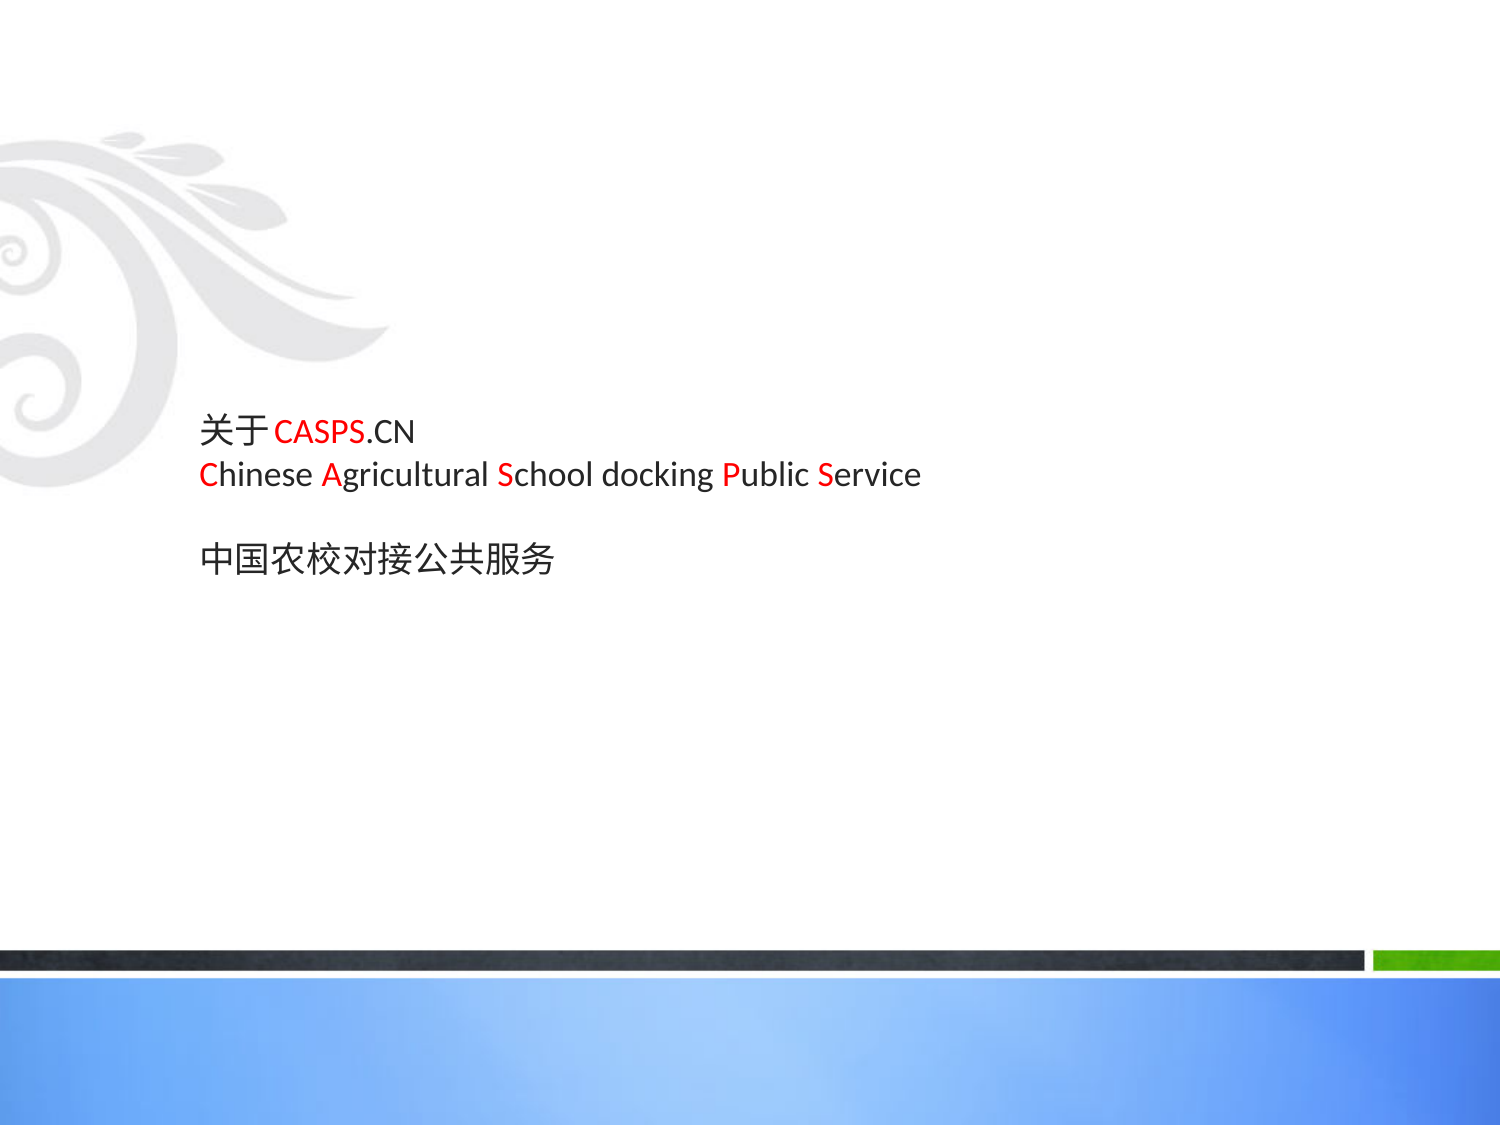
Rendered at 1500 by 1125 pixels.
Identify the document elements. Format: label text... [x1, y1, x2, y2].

picture [0, 0, 1500, 1125]
title 关于CASPS.CN Chinese Agricultural School docking Public Service 中国农校对接公共服务 [184, 399, 1335, 588]
